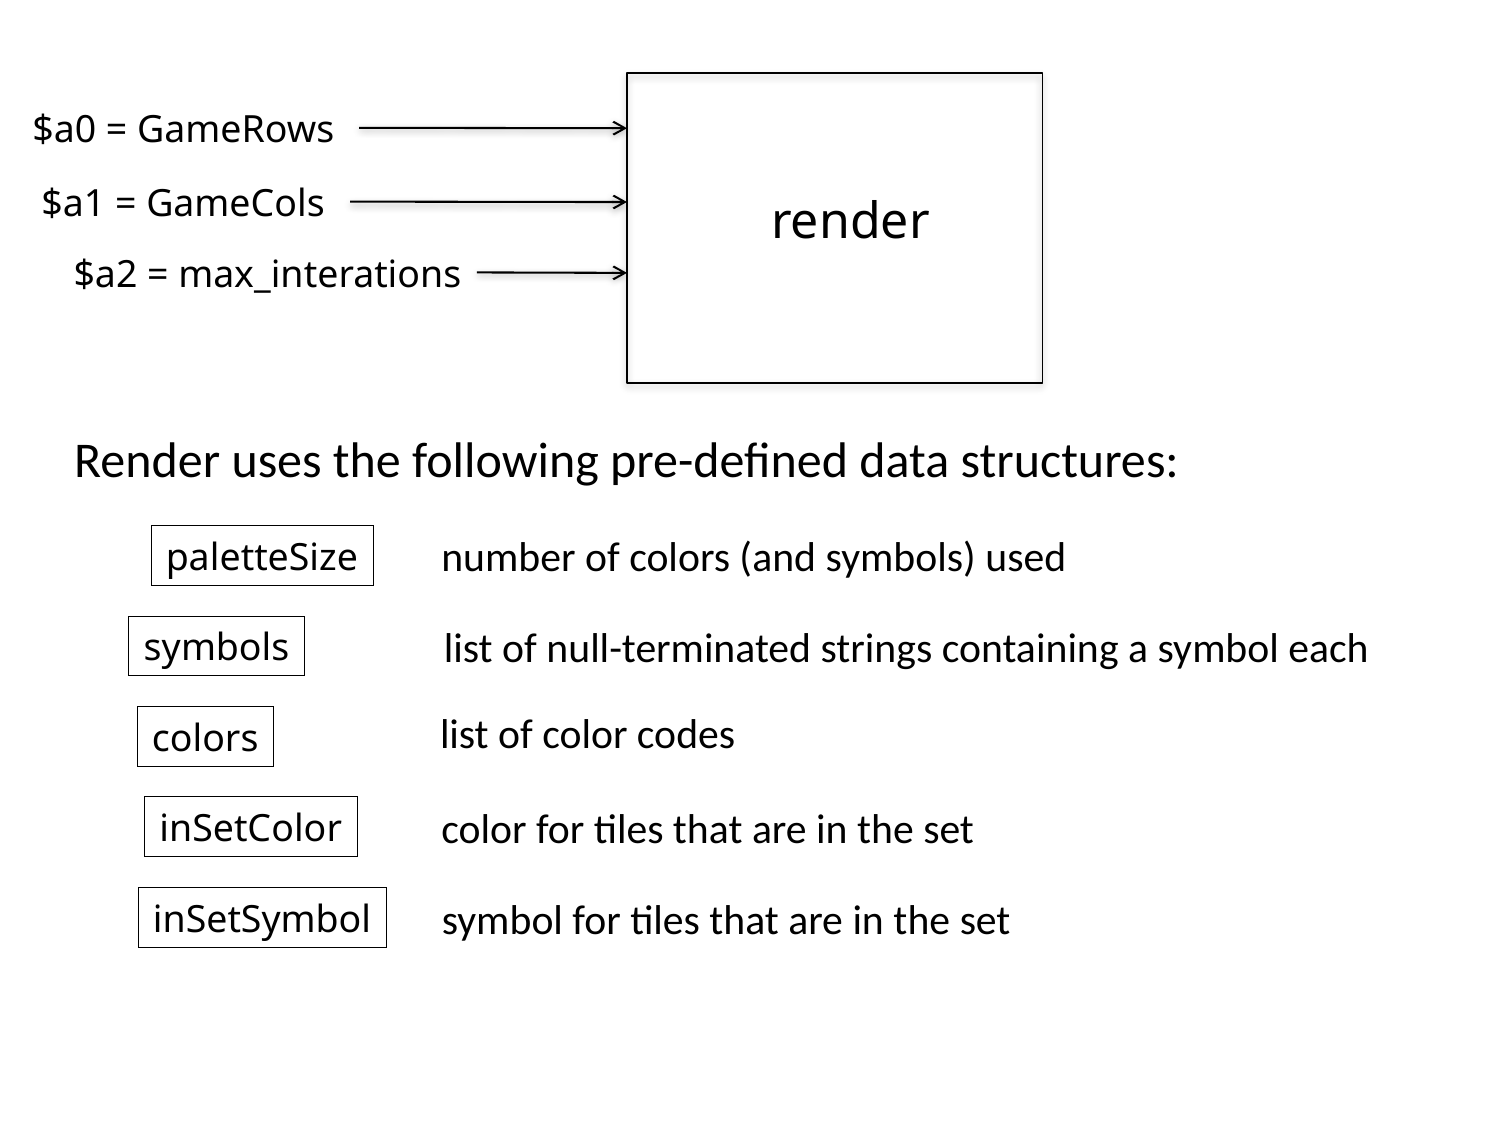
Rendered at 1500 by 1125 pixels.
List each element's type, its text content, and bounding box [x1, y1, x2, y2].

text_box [626, 72, 1043, 384]
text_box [121, 613, 1391, 680]
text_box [13, 97, 628, 159]
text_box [121, 699, 753, 768]
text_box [121, 885, 1030, 952]
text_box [13, 242, 628, 304]
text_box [13, 171, 628, 233]
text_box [121, 522, 1086, 589]
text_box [121, 794, 994, 861]
text_box Render uses the following pre-defined data structures: [59, 420, 1195, 495]
